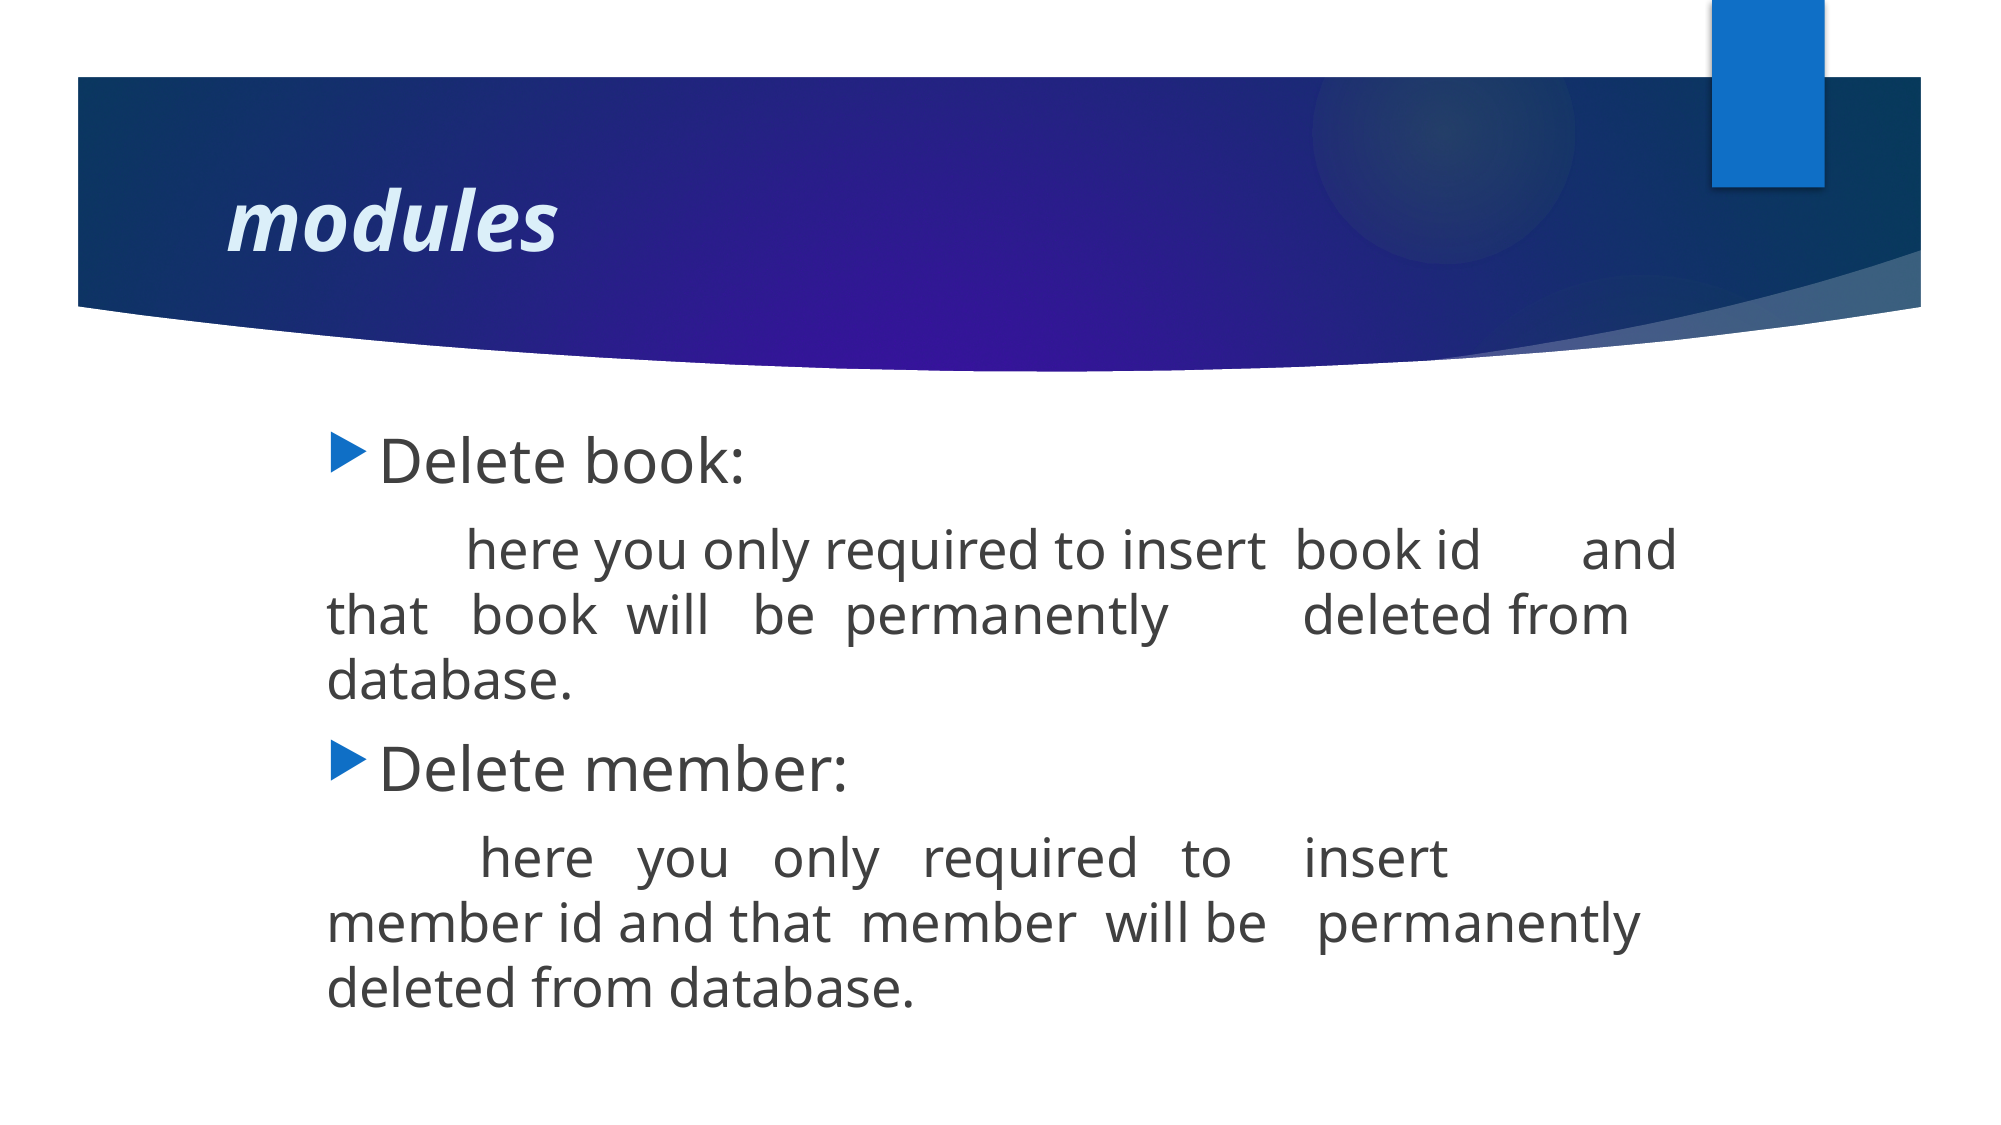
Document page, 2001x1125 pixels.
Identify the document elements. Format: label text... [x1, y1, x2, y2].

title modules [189, 159, 1627, 276]
list Delete book: here you only required to insert book id and that book will be permanently deleted from database. Delete member: here you only required to insert member id and that member will be permanently deleted from database. [311, 414, 1722, 1063]
